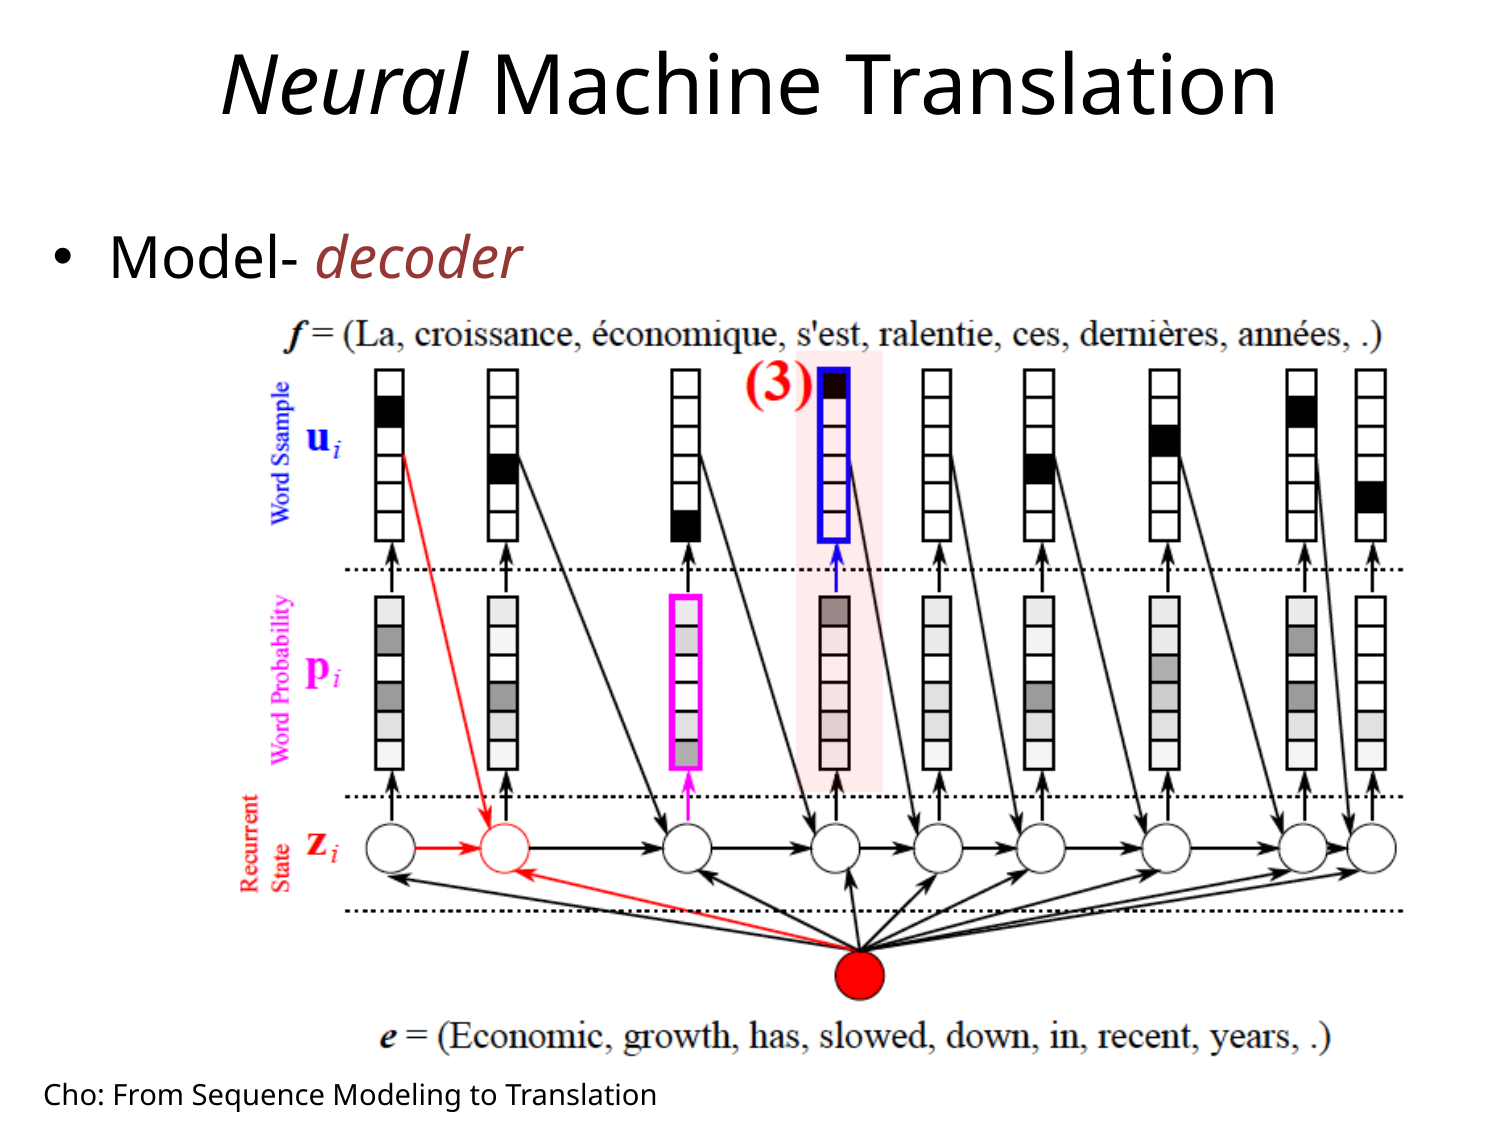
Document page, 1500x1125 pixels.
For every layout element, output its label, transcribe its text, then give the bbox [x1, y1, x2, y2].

list Model- decoder [37, 212, 1463, 1075]
title Neural Machine Translation [0, 0, 1500, 163]
picture [215, 293, 1421, 1082]
text_box Cho: From Sequence Modeling to Translation [20, 1069, 674, 1119]
